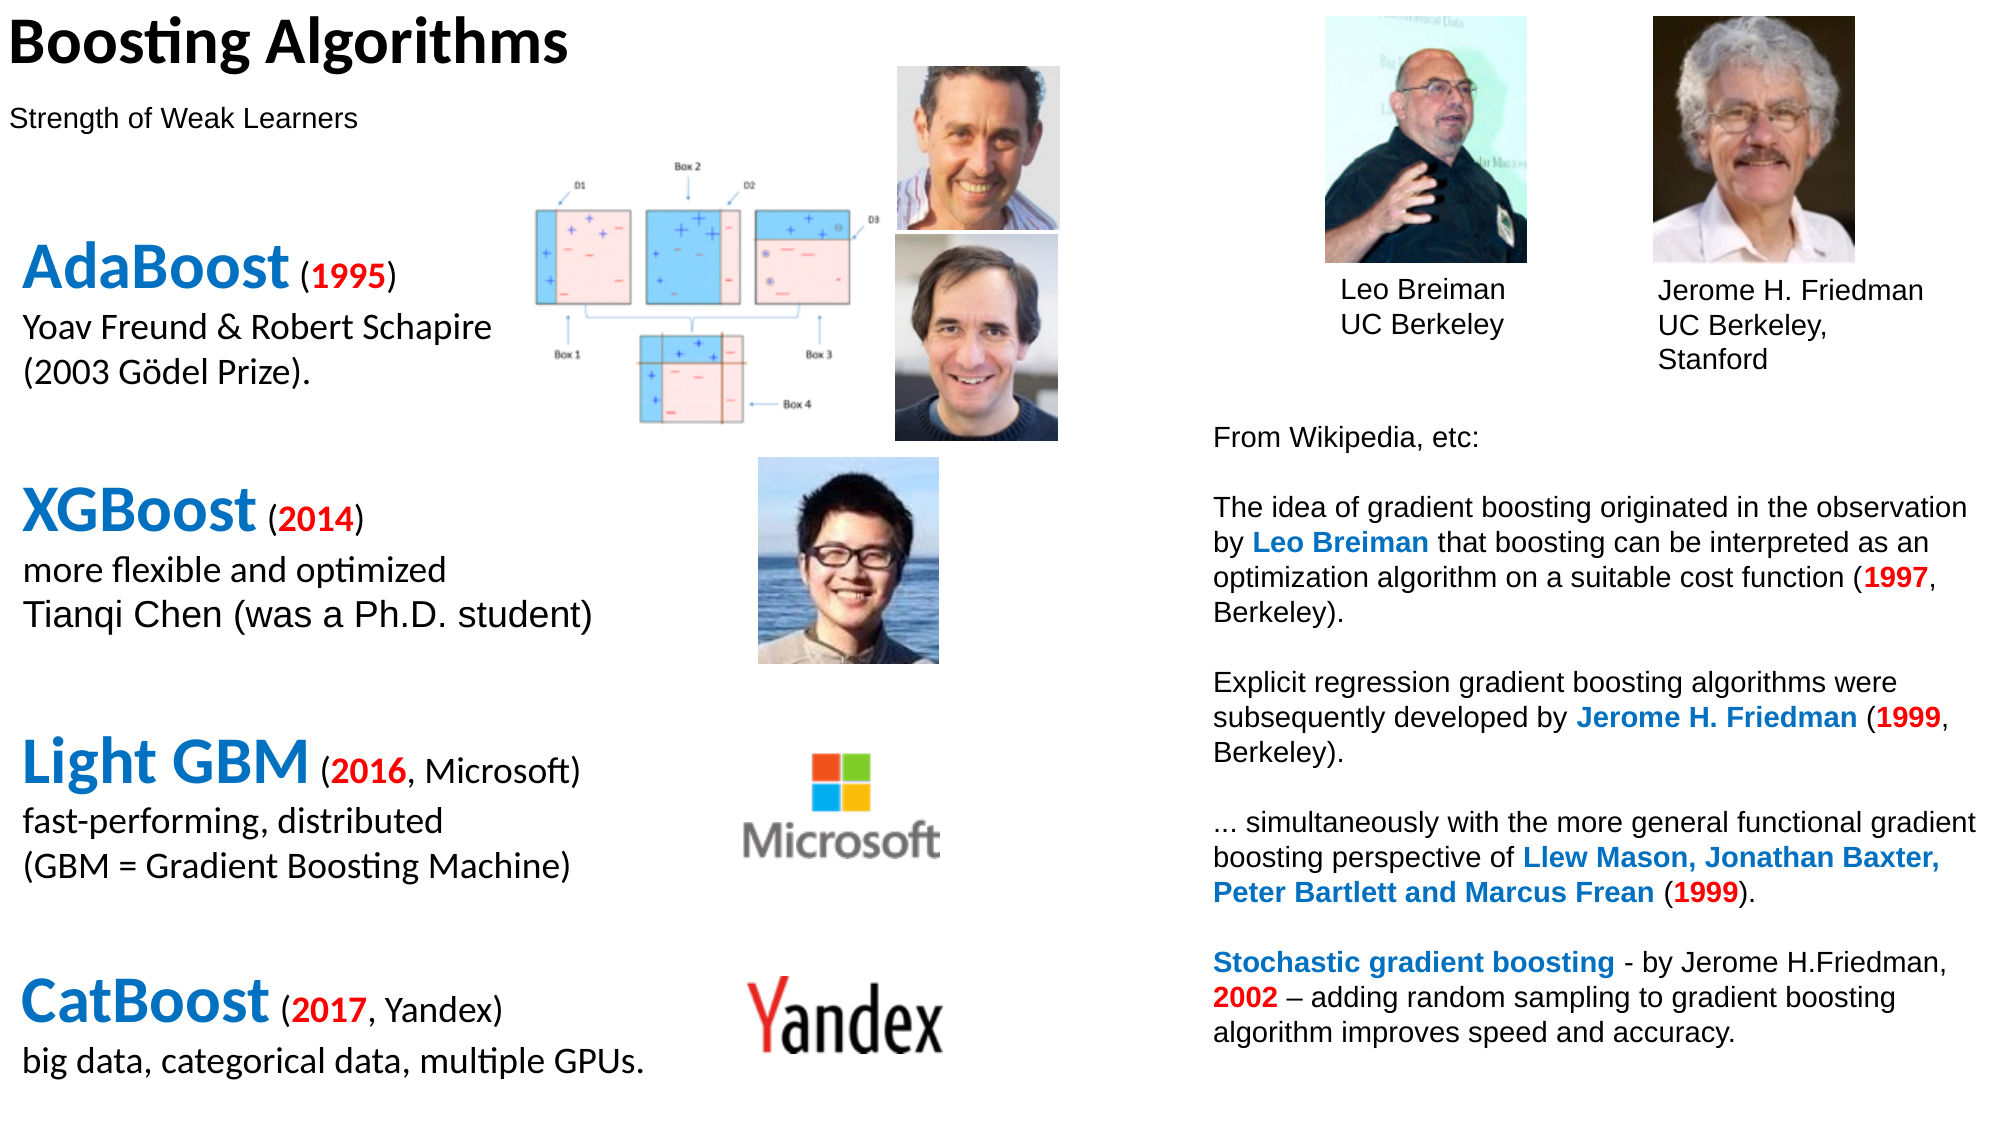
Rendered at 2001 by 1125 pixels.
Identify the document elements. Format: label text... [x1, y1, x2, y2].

picture [1325, 15, 1527, 264]
text_box Light GBM (2016, Microsoft) fast-performing, distributed (GBM = Gradient Boosting Machine) [7, 709, 700, 894]
text_box Jerome H. Friedman UC Berkeley, Stanford [1642, 263, 1977, 384]
picture [746, 976, 943, 1054]
text_box Strength of Weak Learners [0, 91, 389, 142]
picture [1653, 15, 1855, 264]
picture [757, 457, 940, 664]
picture [510, 65, 1060, 442]
text_box From Wikipedia, etc: The idea of gradient boosting originated in the observation by Leo Breiman that boosting can be interpreted as an optimization algorithm on a suitable cost function (1997, Berkeley). Explicit regression gradient boosting algorithms were subsequently developed by Jerome H. Friedman (1999, Berkeley). ... simultaneously with the more general functional gradient boosting perspective of Llew Mason, Jonathan Baxter, Peter Bartlett and Marcus Frean (1999). Stochastic gradient boosting - by Jerome H.Friedman, 2002 – adding random sampling to gradient boosting algorithm improves speed and accuracy. [1198, 411, 2000, 1056]
text_box CatBoost (2017, Yandex) big data, categorical data, multiple GPUs. [6, 948, 700, 1089]
text_box Leo Breiman UC Berkeley [1325, 262, 1546, 348]
text_box Boosting Algorithms [0, 0, 658, 92]
text_box AdaBoost (1995) Yoav Freund & Robert Schapire (2003 Gödel Prize). [7, 214, 505, 400]
picture [743, 753, 940, 859]
text_box XGBoost (2014) more flexible and optimized Tianqi Chen (was a Ph.D. student) [7, 457, 620, 643]
